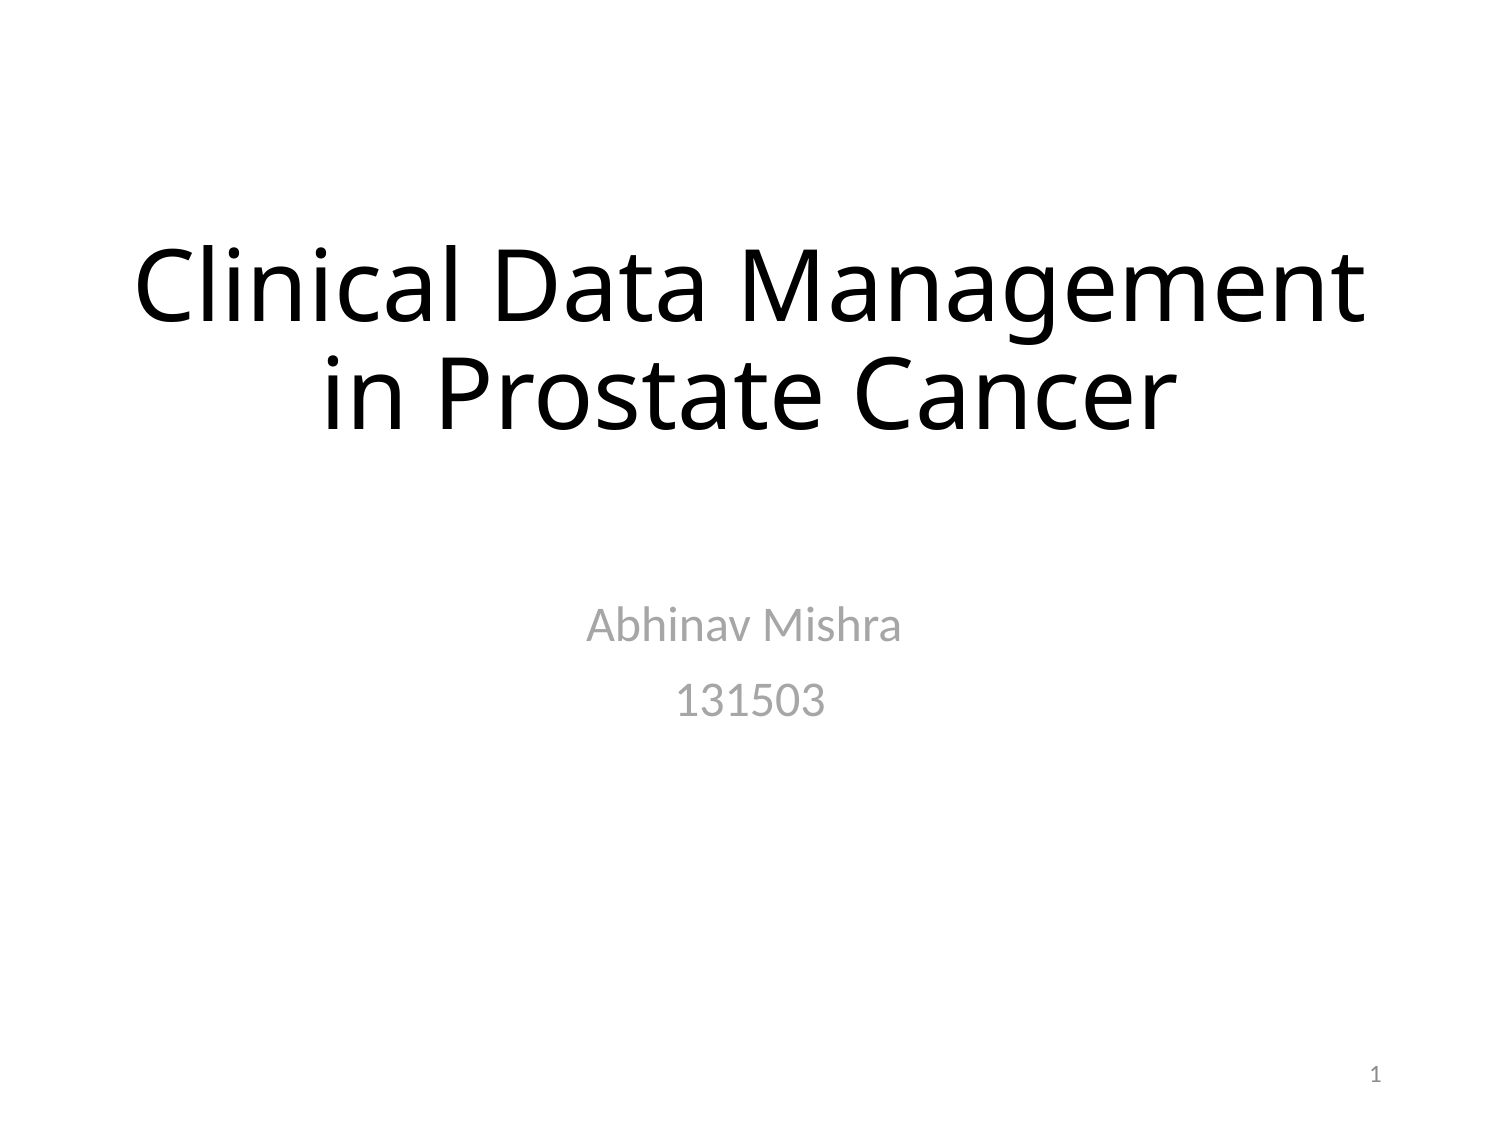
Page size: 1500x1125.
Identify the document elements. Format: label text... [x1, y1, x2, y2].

title Clinical Data Management in Prostate Cancer [112, 184, 1388, 459]
slide_number 1 [1059, 1042, 1397, 1103]
subtitle Abhinav Mishra 131503 [187, 590, 1313, 863]
